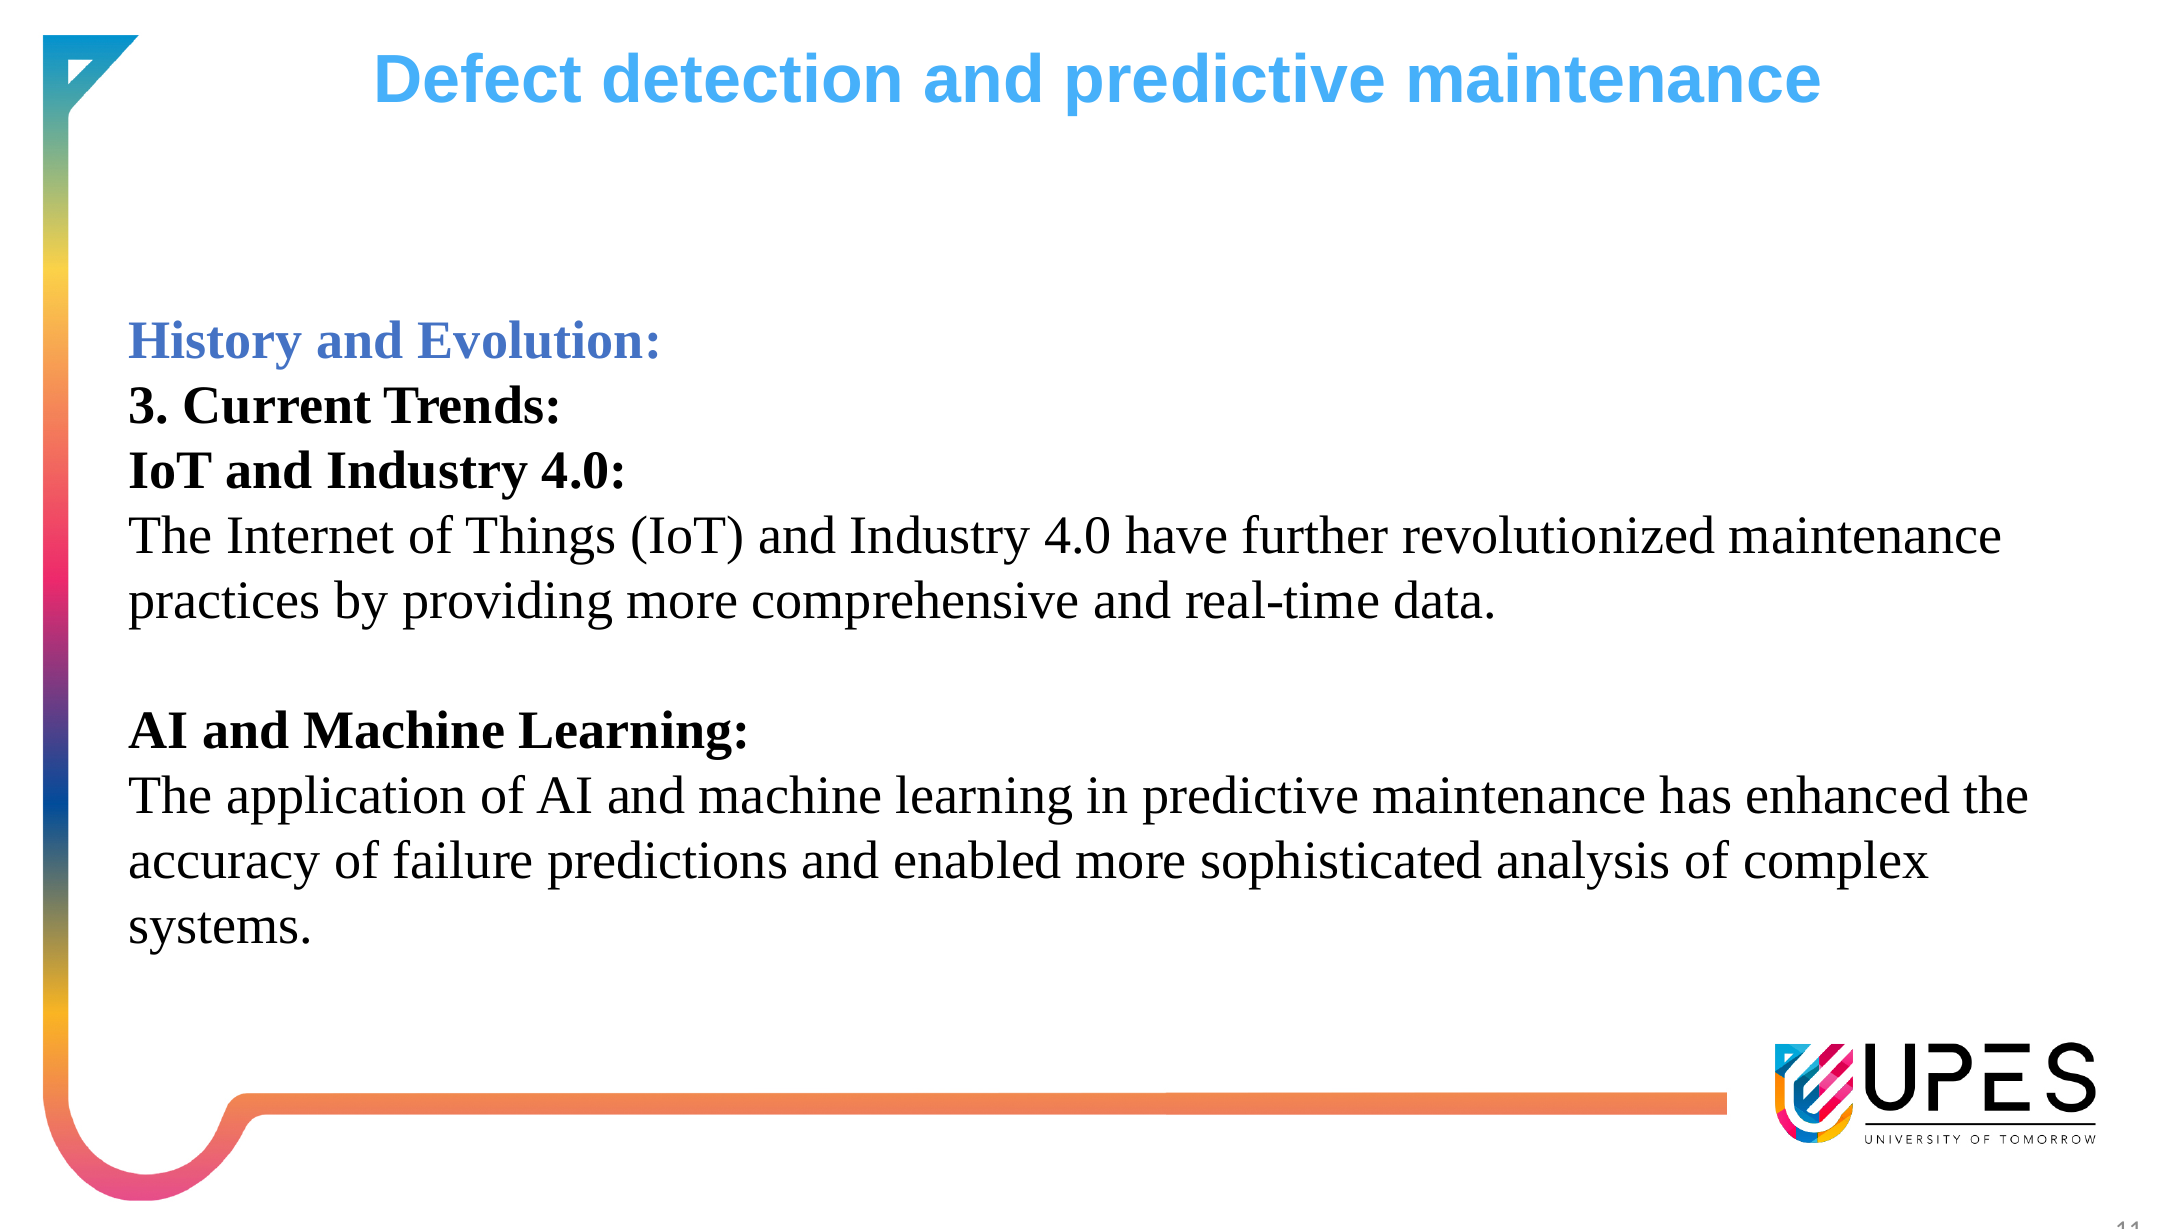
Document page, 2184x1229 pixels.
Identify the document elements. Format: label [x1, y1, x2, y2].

list [0, 0, 2184, 1229]
